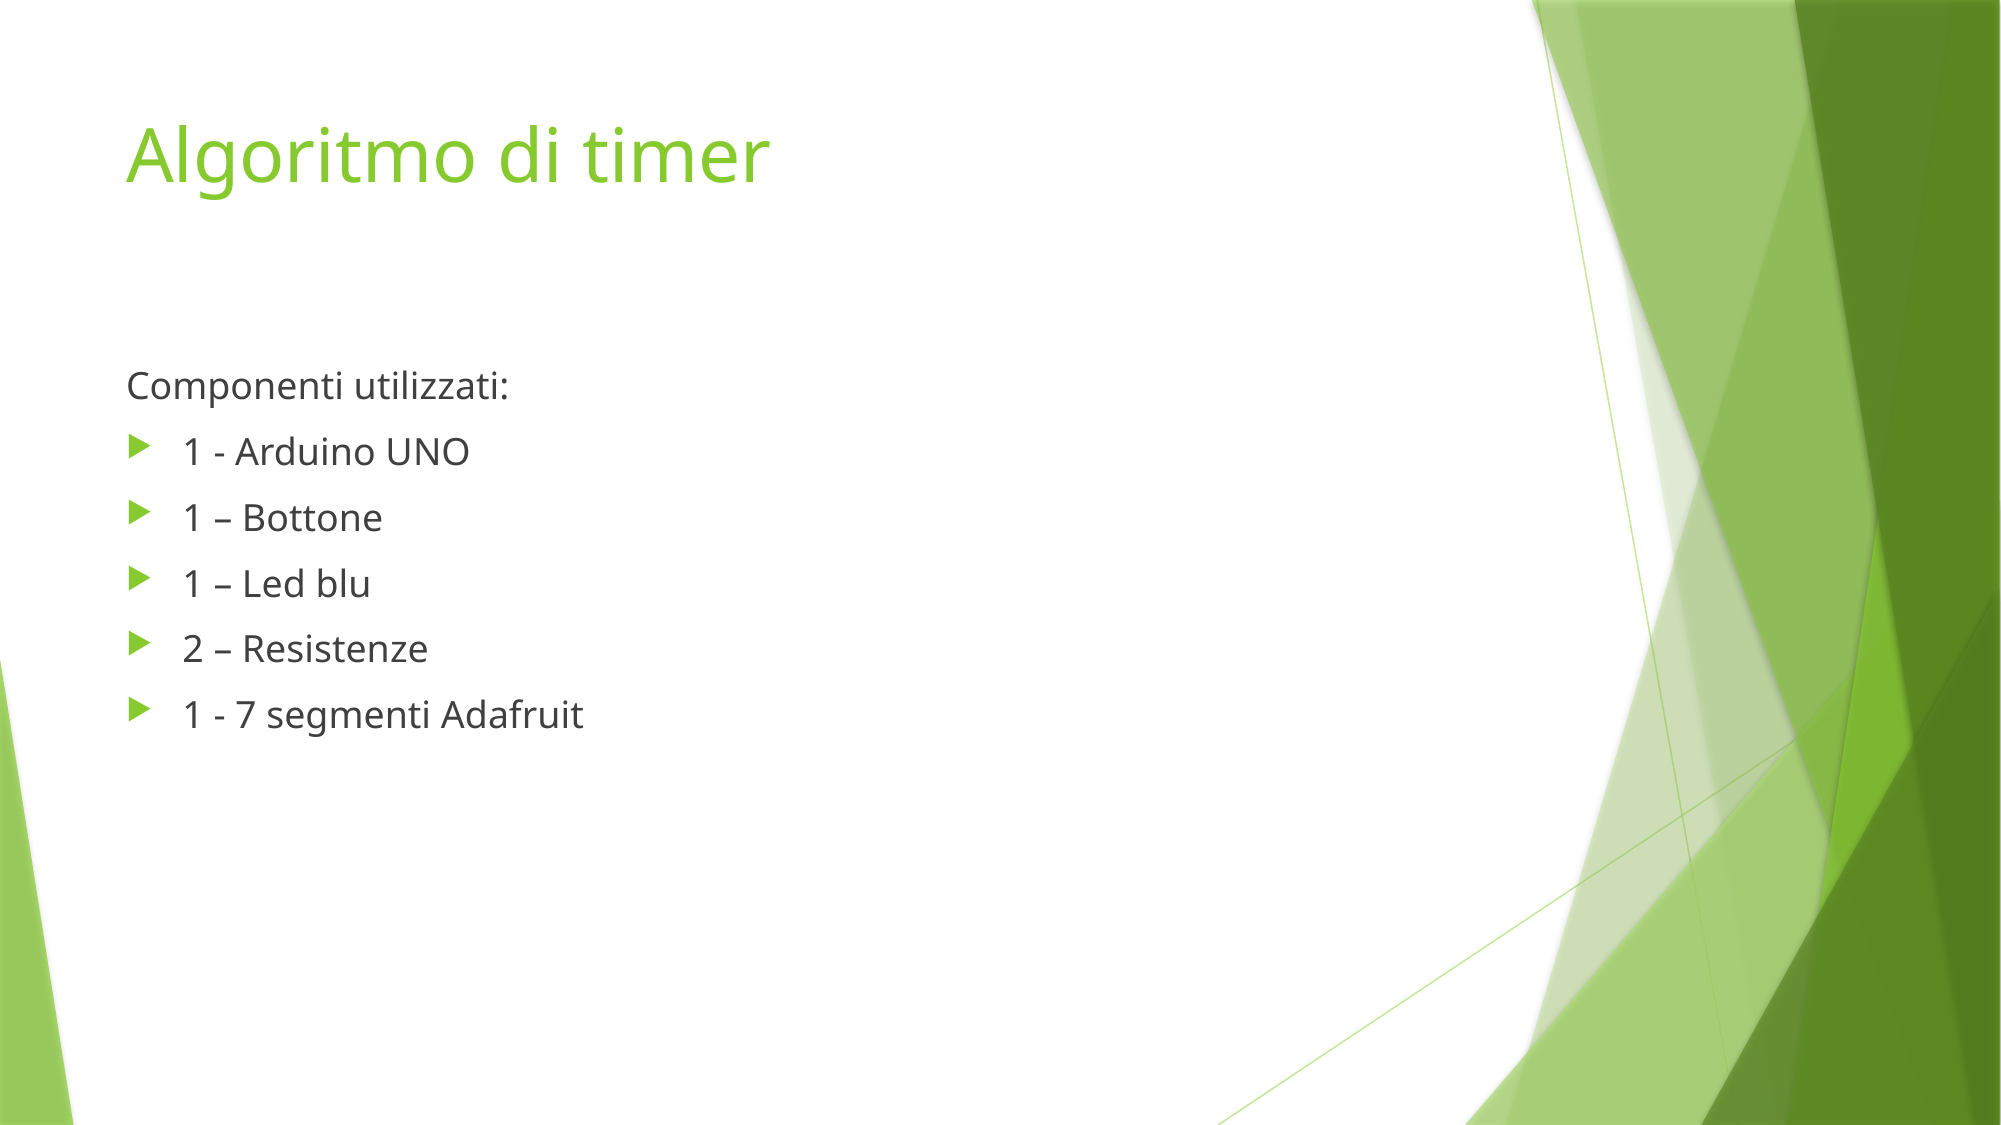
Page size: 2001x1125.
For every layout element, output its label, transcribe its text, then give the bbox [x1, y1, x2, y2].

list Componenti utilizzati: 1 - Arduino UNO 1 – Bottone 1 – Led blu 2 – Resistenze 1 - 7 segmenti Adafruit [111, 354, 1522, 992]
title Algoritmo di timer [111, 99, 1522, 317]
